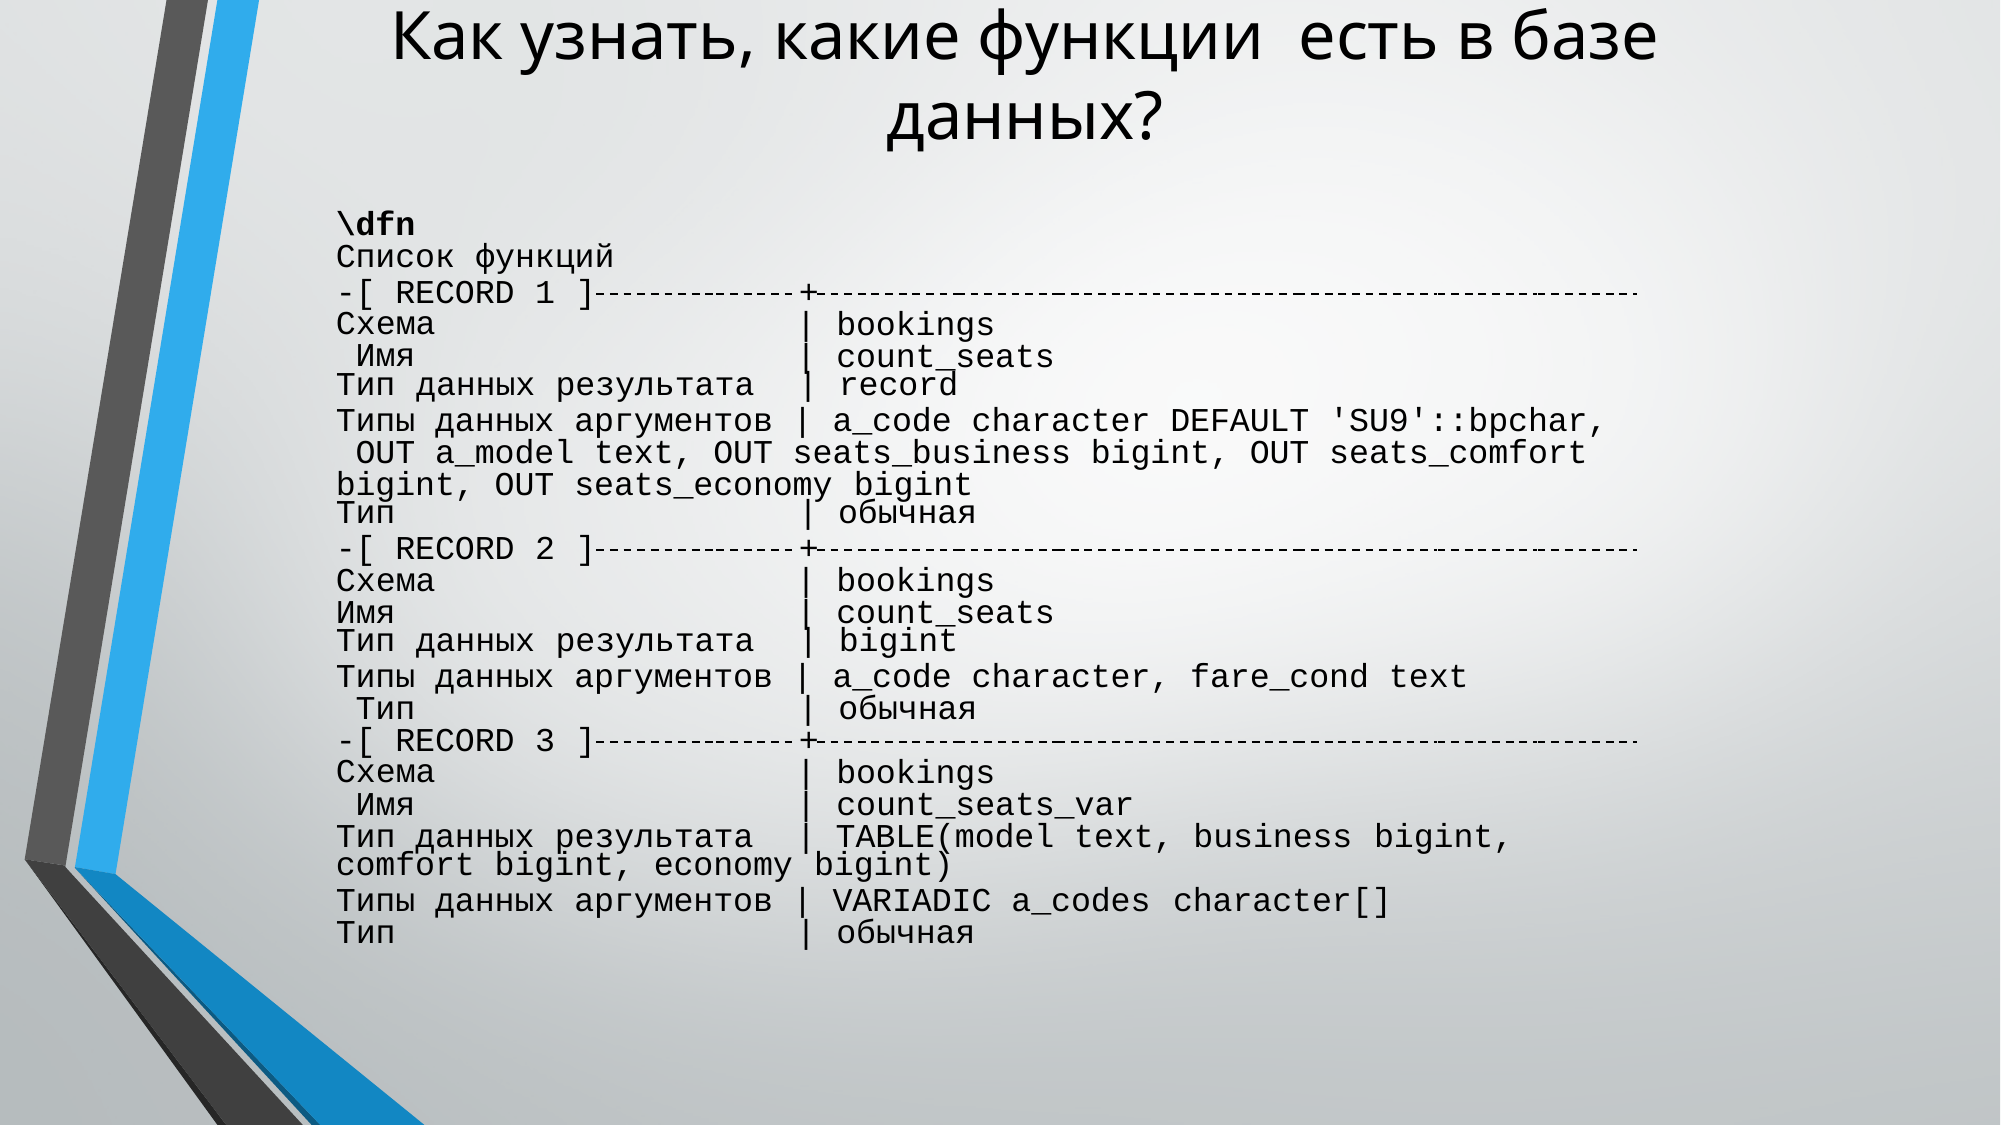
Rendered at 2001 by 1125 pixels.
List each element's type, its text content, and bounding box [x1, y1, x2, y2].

text_box | bookings [794, 747, 1000, 779]
text_box comfort bigint, economy bigint) Типы данных аргументов | VARIADIC a_codes character[] [333, 843, 1401, 918]
text_box Тип [333, 907, 398, 950]
text_box \dfn Список функций -[ RECORD 1 ] + [333, 203, 1659, 310]
text_box | bookings [794, 555, 1000, 587]
text_box Имя [333, 587, 398, 619]
text_box Схема [333, 555, 438, 598]
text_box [816, 292, 1638, 296]
text_box | bookings [794, 299, 1000, 331]
text_box Схема Имя [333, 747, 438, 811]
text_box Тип данных результата | bigint Типы данных аргументов | a_code character, fare_cond text Тип | обычная -[ RECORD 3 ] + [333, 619, 1659, 791]
text_box | count_seats [794, 331, 1060, 363]
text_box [816, 548, 1638, 552]
title Как узнать, какие функции есть в базе данных? [321, 0, 1727, 168]
text_box | TABLE(model text, business bigint, [794, 811, 1521, 854]
text_box Тип данных результата | record Типы данных аргументов | a_code character DEFAULT 'SU9'::bpchar, OUT a_model text, OUT seats_business bigint, OUT seats_comfort bigint, OUT seats_economy bigint Тип | обычная -[ RECORD 2 ] + [333, 363, 1659, 602]
text_box | count_seats_var [794, 779, 1140, 811]
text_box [816, 740, 1638, 744]
text_box Тип данных результата [333, 811, 759, 843]
text_box Схема Имя [333, 299, 438, 363]
text_box | count_seats [794, 587, 1060, 619]
text_box | обычная [794, 907, 979, 950]
